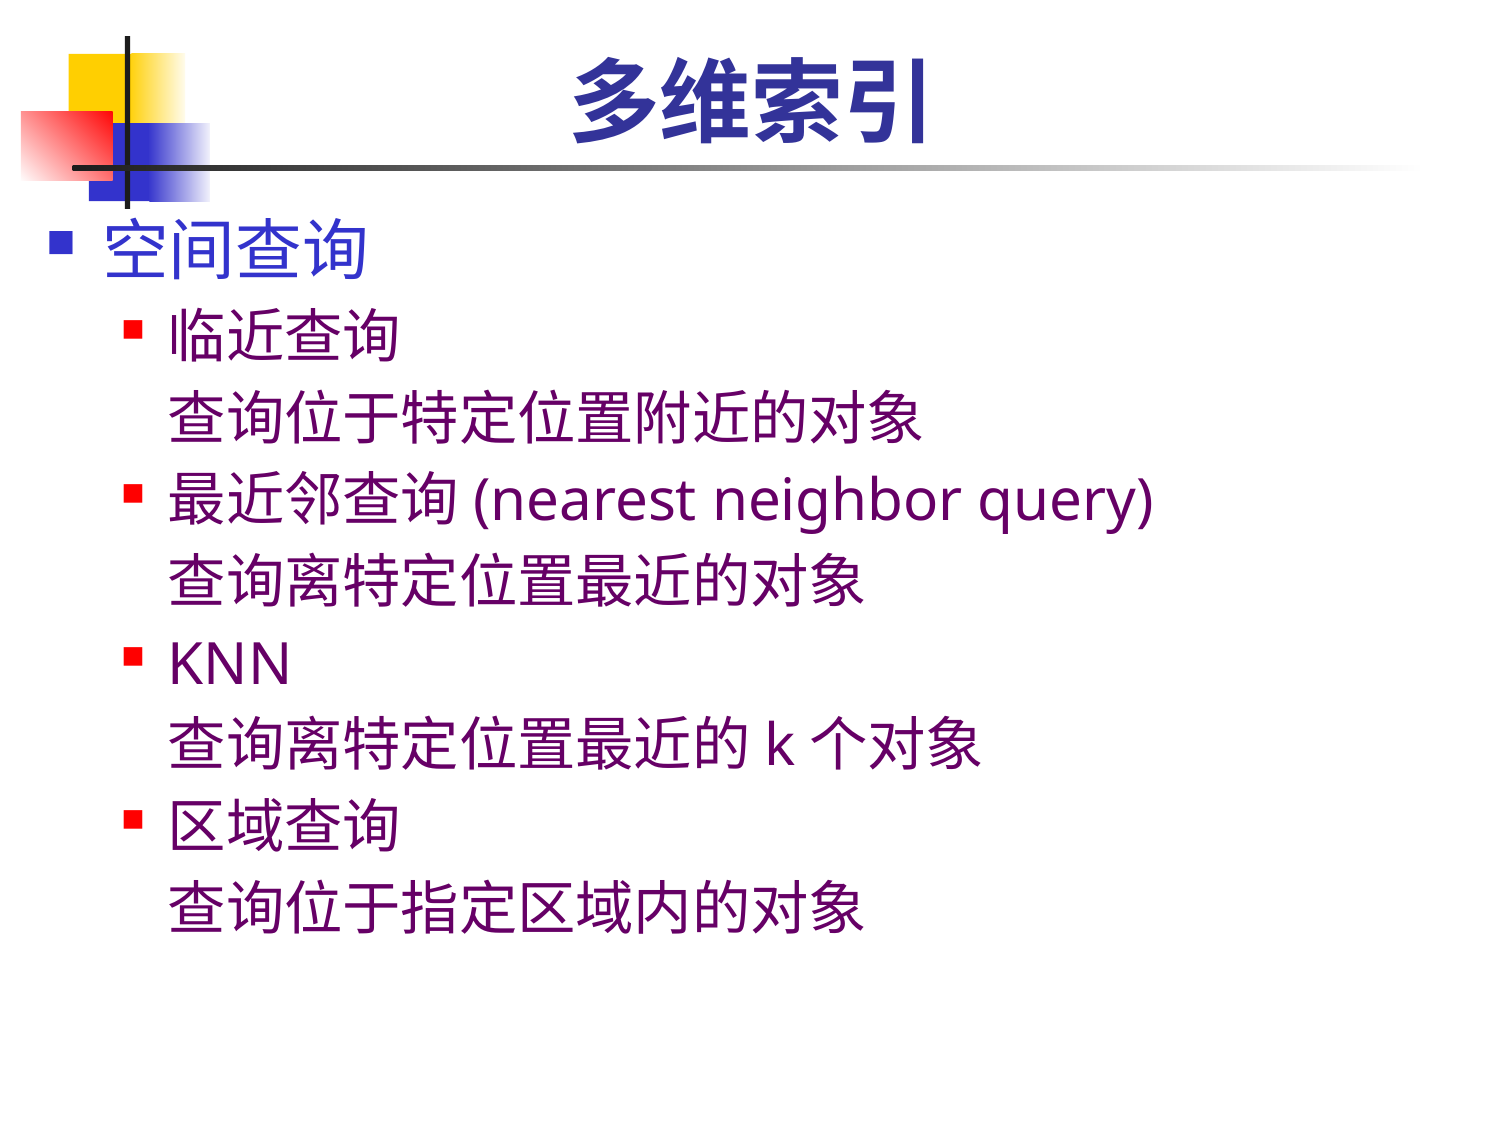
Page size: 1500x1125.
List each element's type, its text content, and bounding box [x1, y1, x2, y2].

list 空间查询 临近查询 查询位于特定位置附近的对象 最近邻查询(nearest neighbor query) 查询离特定位置最近的对象 KNN 查询离特定位置最近的k个对象 区域查询 查询位于指定区域内的对象 [30, 199, 1463, 1101]
title 多维索引 [112, 12, 1392, 162]
